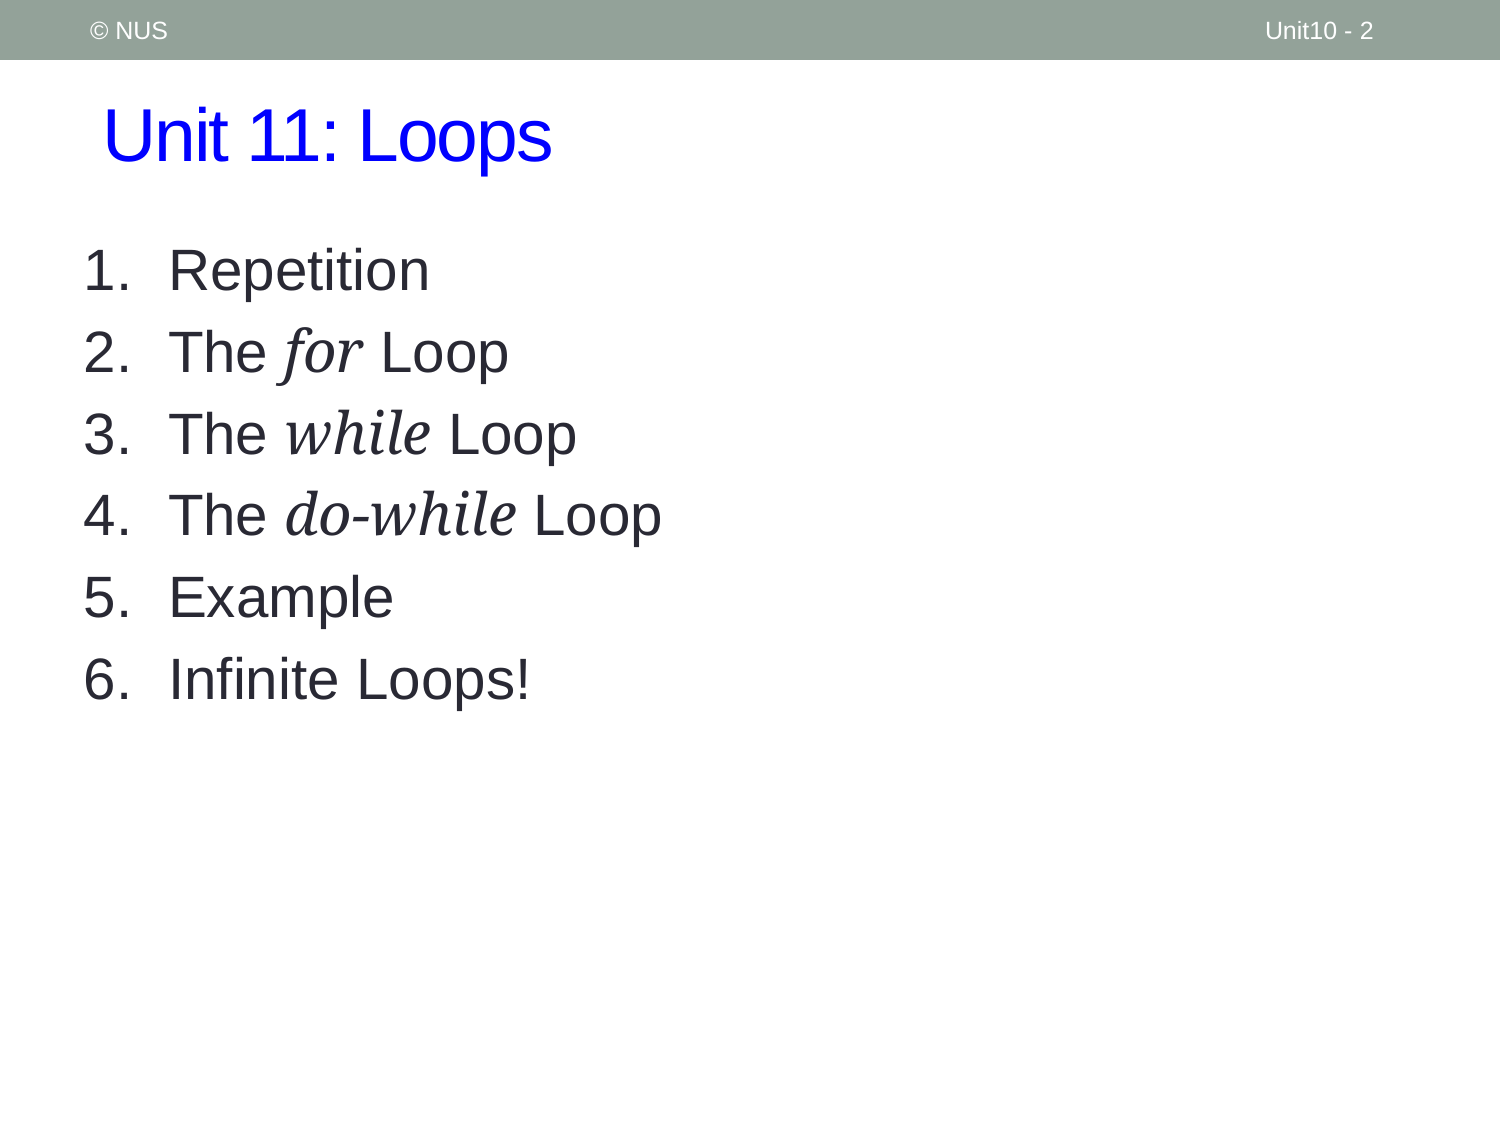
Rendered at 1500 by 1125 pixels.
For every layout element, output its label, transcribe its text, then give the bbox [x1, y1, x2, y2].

list Repetition The for Loop The while Loop The do-while Loop Example Infinite Loops! [68, 224, 1450, 963]
title Unit 11: Loops [87, 62, 1463, 200]
slide_number Unit10 - 2 [1250, 3, 1425, 57]
slide_number © NUS [75, 3, 550, 57]
